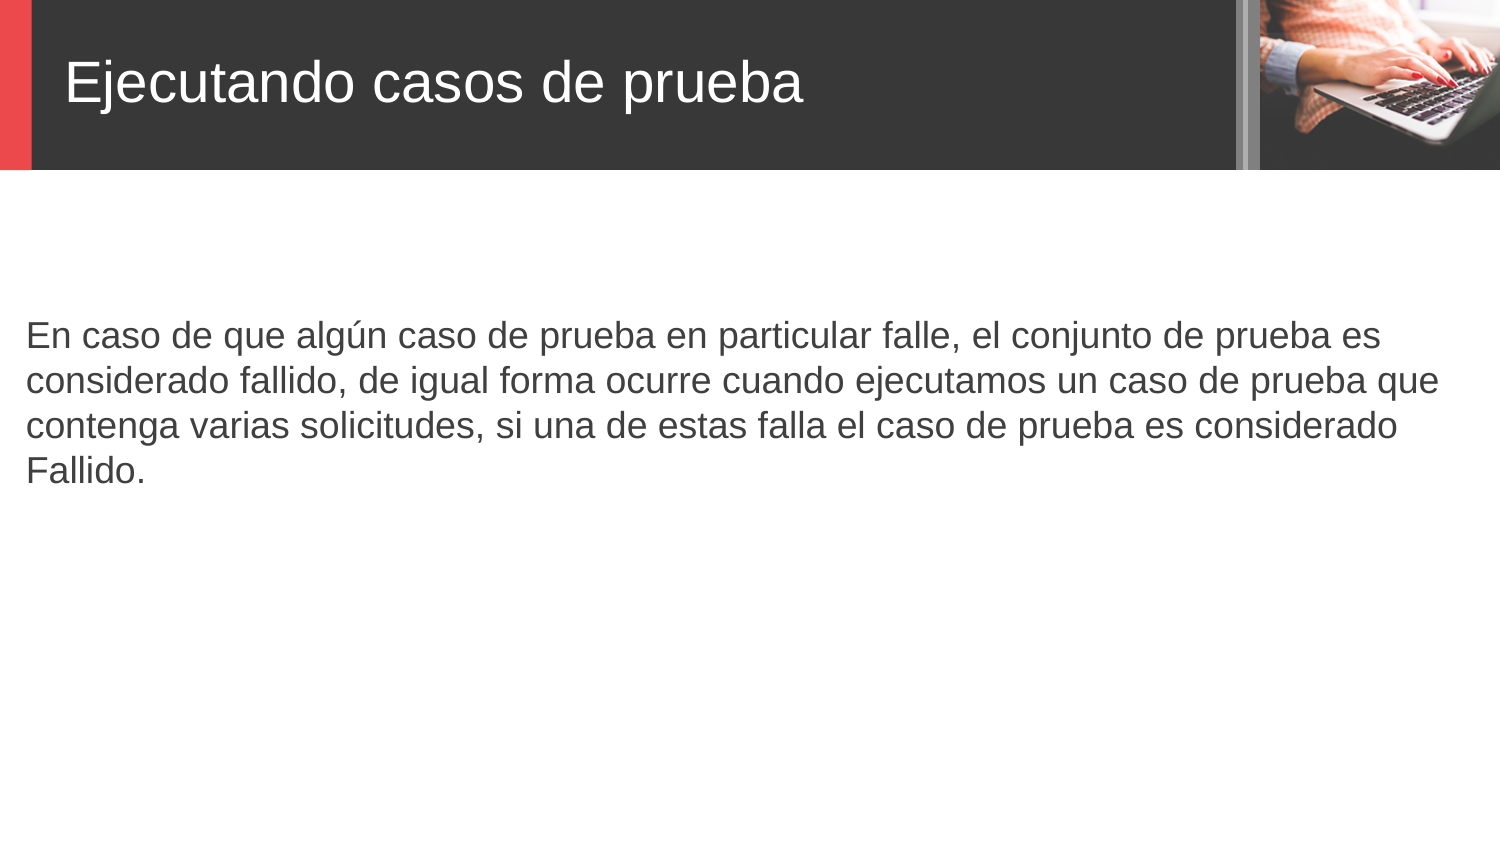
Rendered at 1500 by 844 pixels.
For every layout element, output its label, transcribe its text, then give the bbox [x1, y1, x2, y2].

picture [0, 0, 1500, 844]
text_box En caso de que algún caso de prueba en particular falle, el conjunto de prueba es considerado fallido, de igual forma ocurre cuando ejecutamos un caso de prueba que contenga varias solicitudes, si una de estas falla el caso de prueba es considerado Fallido. [11, 303, 1500, 499]
list Ejecutando casos de prueba [49, 32, 1231, 127]
